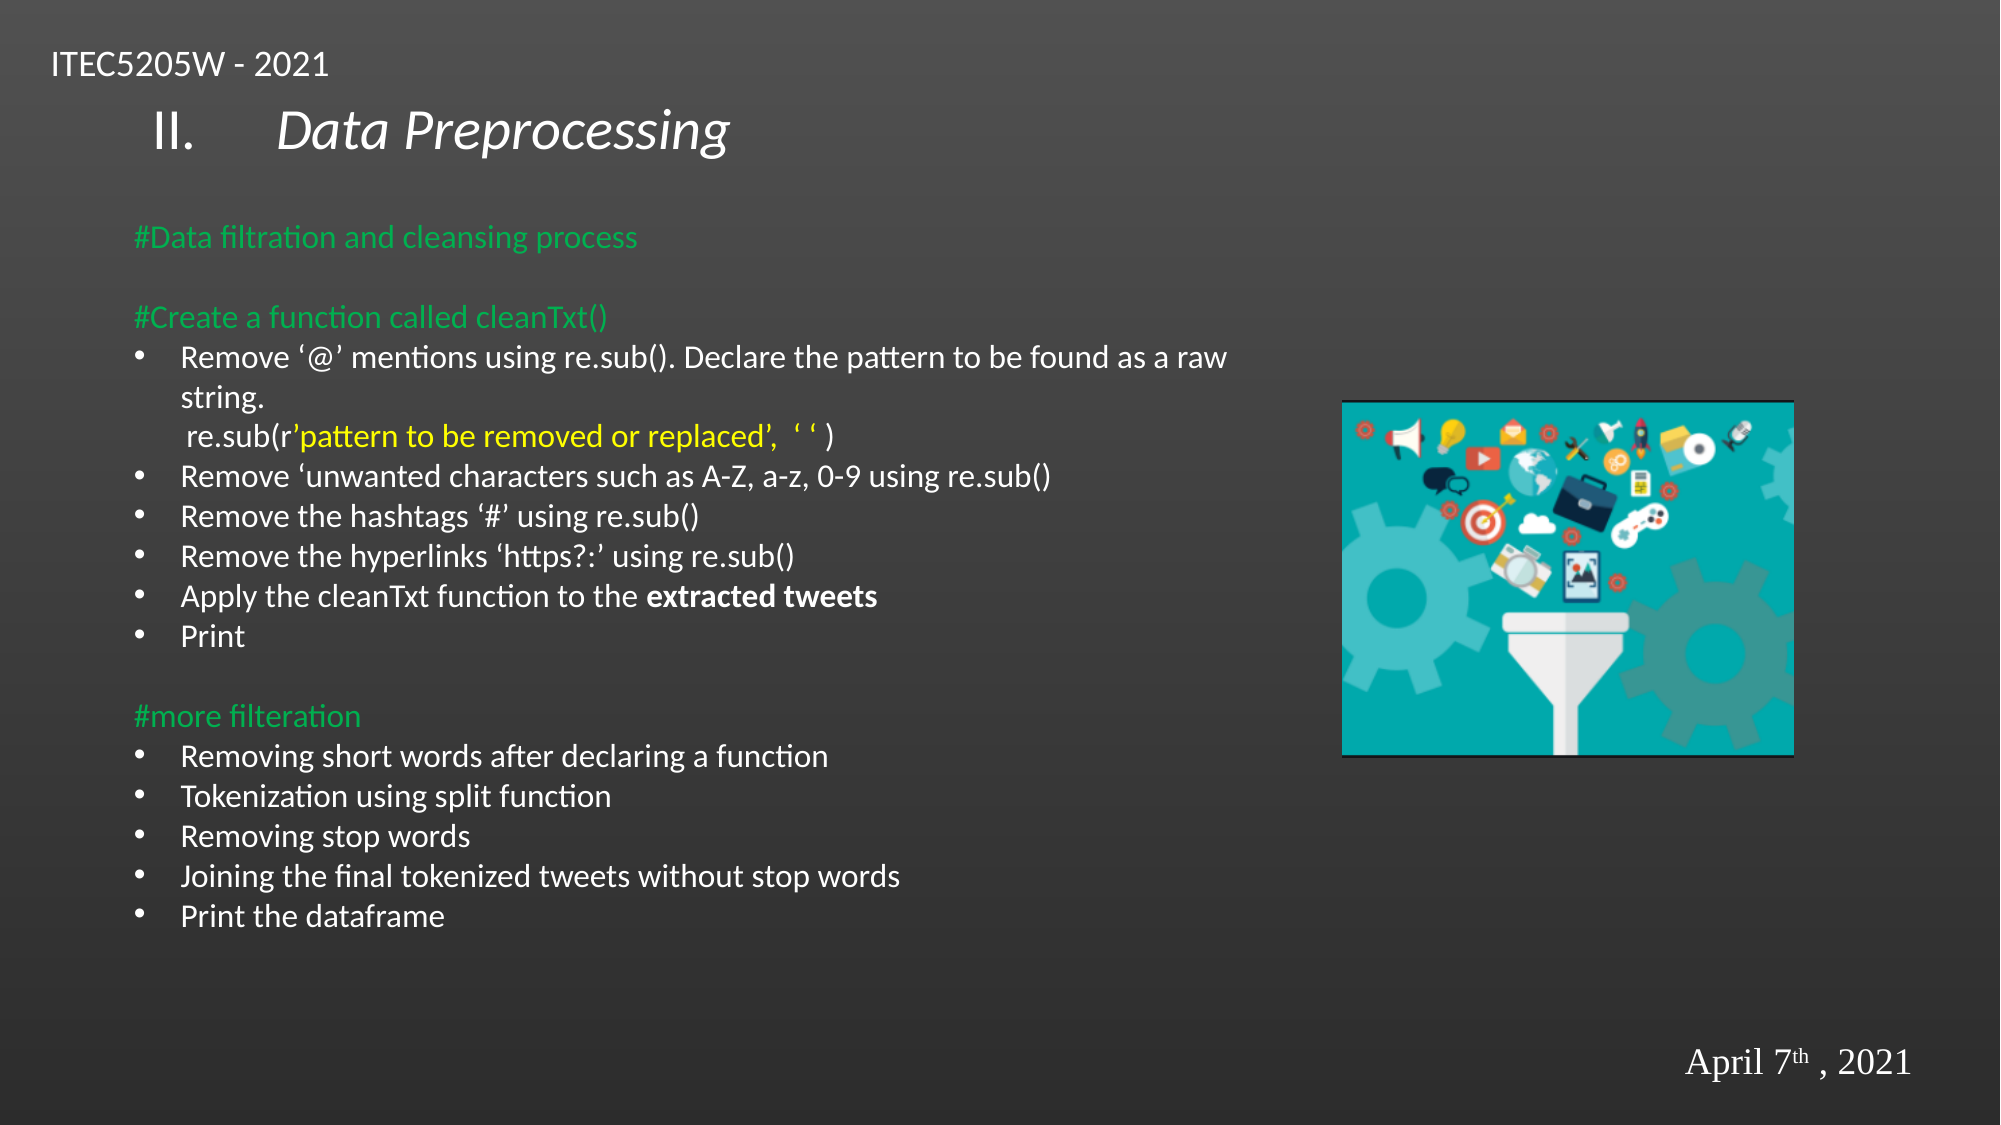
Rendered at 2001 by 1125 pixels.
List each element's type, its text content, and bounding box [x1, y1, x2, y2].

text_box #Data filtration and cleansing process #Create a function called cleanTxt() Remove ‘@’ mentions using re.sub(). Declare the pattern to be found as a raw string. re.sub(r’pattern to be removed or replaced’, ‘ ‘ ) Remove ‘unwanted characters such as A-Z, a-z, 0-9 using re.sub() Remove the hashtags ‘#’ using re.sub() Remove the hyperlinks ‘https?:’ using re.sub() Apply the cleanTxt function to the extracted tweets Print #more filteration Removing short words after declaring a function Tokenization using split function Removing stop words Joining the final tokenized tweets without stop words Print the dataframe [119, 207, 1269, 941]
text_box ITEC5205W - 2021 [35, 31, 656, 92]
text_box April 7th , 2021 [1670, 1029, 1977, 1090]
list II. Data Preprocessing [137, 91, 1863, 745]
picture [1341, 399, 1795, 759]
